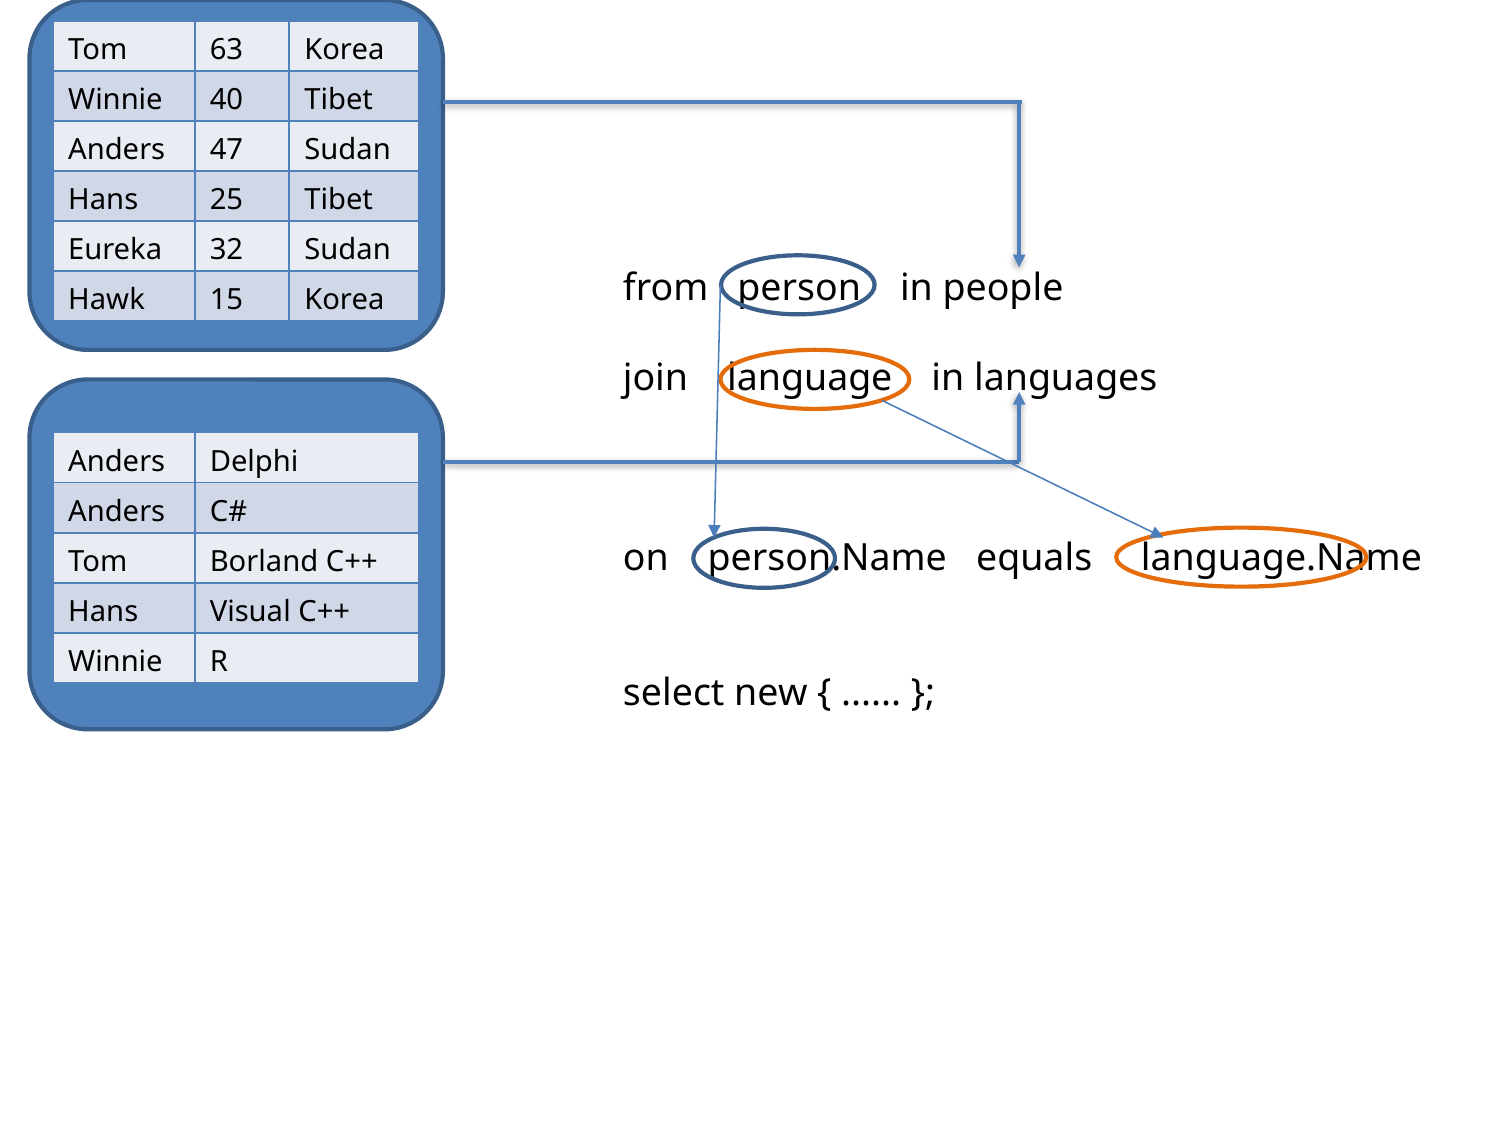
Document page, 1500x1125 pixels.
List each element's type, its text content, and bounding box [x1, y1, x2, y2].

text_box [27, 0, 446, 352]
table_cell 32 [196, 222, 288, 270]
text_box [881, 399, 1164, 538]
text_box [724, 347, 912, 411]
text_box from person in people join language in languages on person.Name equals language.Name select new { ...... }; [608, 255, 1500, 721]
table_cell Borland C++ [196, 534, 418, 582]
table_cell C# [196, 483, 418, 532]
table_cell Tibet [290, 72, 418, 120]
table_cell Sudan [290, 222, 418, 270]
table_cell Hans [54, 584, 194, 632]
table_cell 15 [196, 272, 288, 320]
text_box [719, 253, 877, 317]
table_cell Anders [54, 483, 194, 532]
table_cell Korea [290, 272, 418, 320]
table_header Delphi [196, 433, 418, 482]
table_cell Hawk [54, 272, 194, 320]
text_box [691, 526, 838, 590]
table_cell Winnie [54, 634, 194, 682]
table_cell Eureka [54, 222, 194, 270]
table_cell Anders [54, 122, 194, 170]
table_cell 47 [196, 122, 288, 170]
table_cell Visual C++ [196, 584, 418, 632]
table_header Tom [54, 22, 194, 70]
table_header Anders [54, 433, 194, 482]
table_cell Sudan [290, 122, 418, 170]
table_cell R [196, 634, 418, 682]
table_cell 25 [196, 172, 288, 220]
table_header Korea [290, 22, 418, 70]
table_cell 40 [196, 72, 288, 120]
text_box [27, 377, 446, 732]
table_cell Tom [54, 534, 194, 582]
table_header 63 [196, 22, 288, 70]
table_cell Winnie [54, 72, 194, 120]
text_box [1114, 525, 1369, 589]
table_cell Hans [54, 172, 194, 220]
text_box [713, 284, 721, 538]
table_cell Tibet [290, 172, 418, 220]
